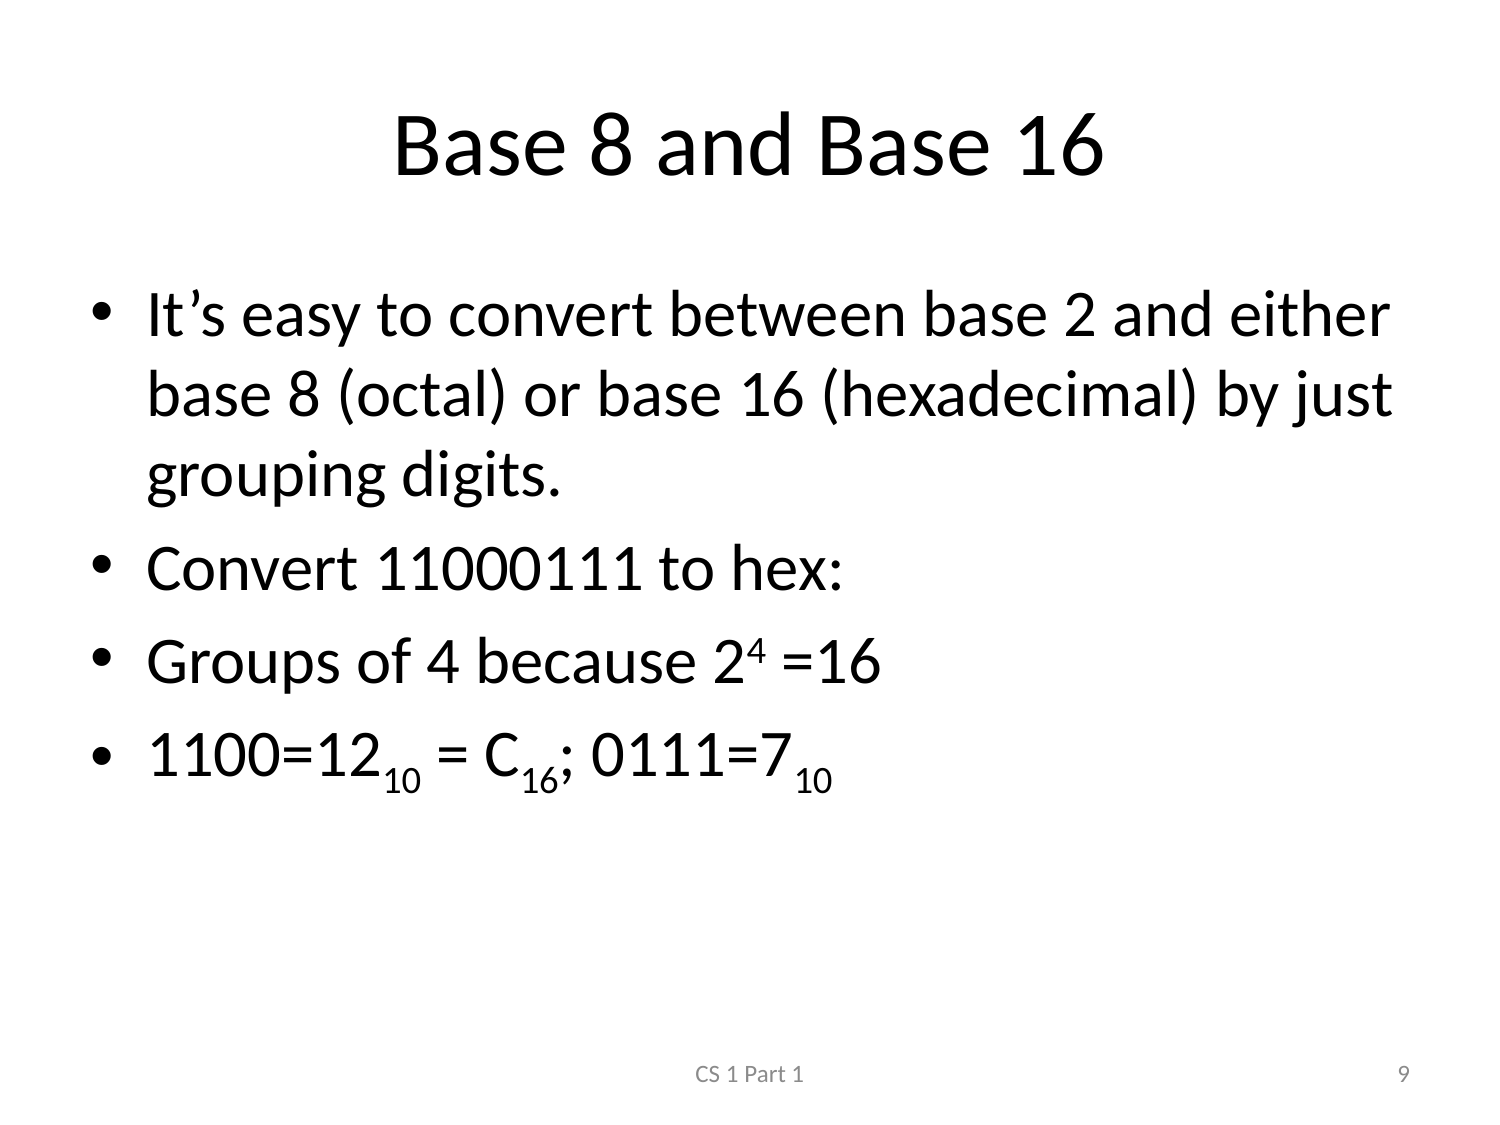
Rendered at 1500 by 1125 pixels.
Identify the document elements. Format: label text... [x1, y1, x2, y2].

title Base 8 and Base 16 [75, 45, 1425, 233]
list It’s easy to convert between base 2 and either base 8 (octal) or base 16 (hexadecimal) by just grouping digits. Convert 11000111 to hex: Groups of 4 because 24 =16 1100=1210 = C16; 0111=710 [75, 262, 1425, 1005]
slide_number 9 [1074, 1042, 1425, 1103]
footer CS 1 Part 1 [512, 1042, 988, 1103]
